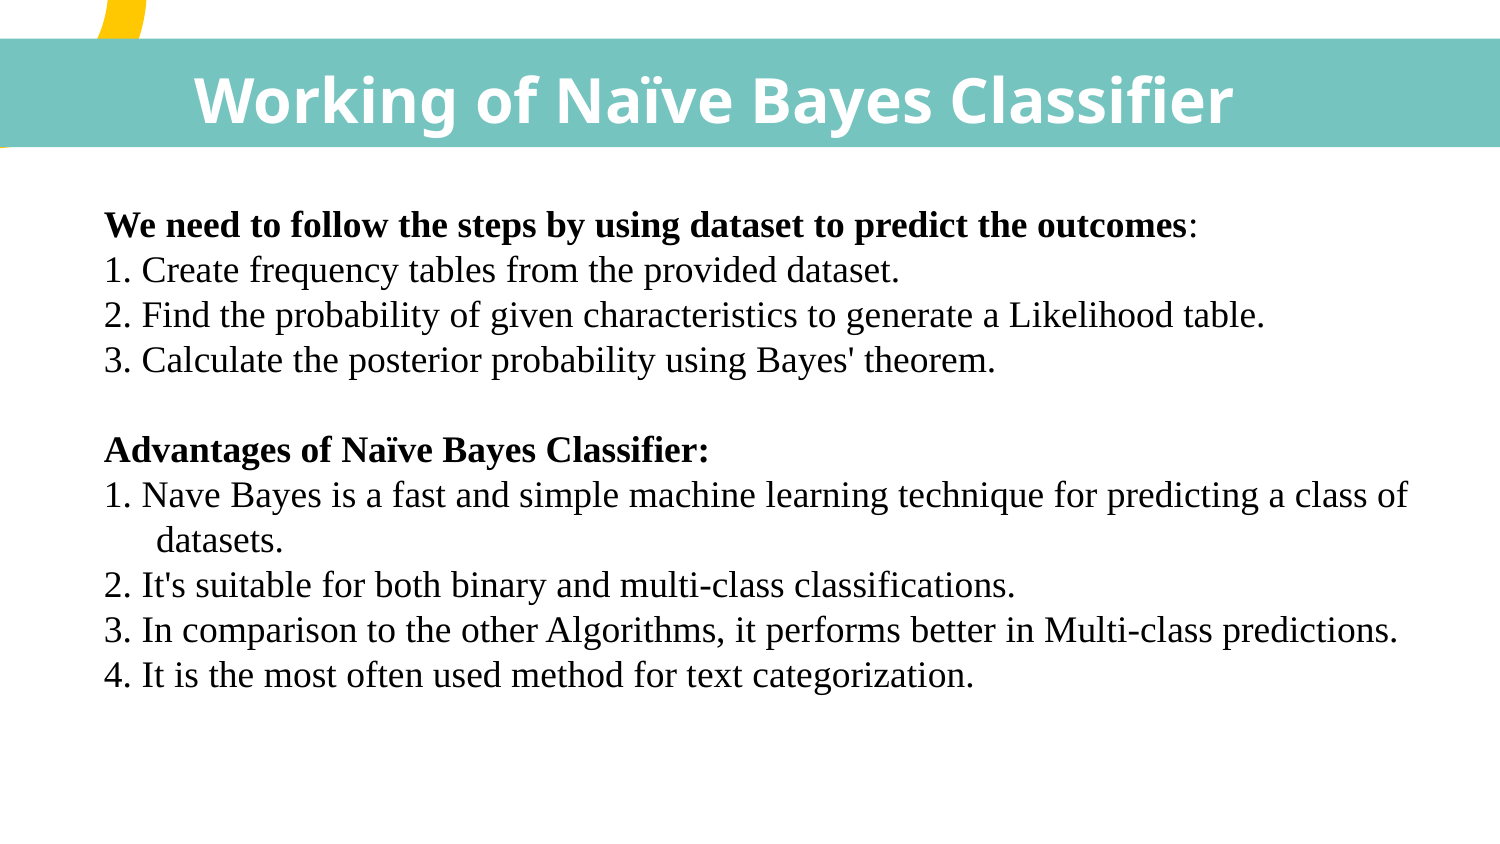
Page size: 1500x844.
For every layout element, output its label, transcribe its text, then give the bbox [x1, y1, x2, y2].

subtitle We need to follow the steps by using dataset to predict the outcomes: 1. Create frequency tables from the provided dataset. 2. Find the probability of given characteristics to generate a Likelihood table. 3. Calculate the posterior probability using Bayes' theorem. Advantages of Naïve Bayes Classifier: 1. Nave Bayes is a fast and simple machine learning technique for predicting a class of datasets. 2. It's suitable for both binary and multi-class classifications. 3. In comparison to the other Algorithms, it performs better in Multi-class predictions. 4. It is the most often used method for text categorization. [66, 184, 1433, 793]
title Working of Naïve Bayes Classifier [179, 46, 1449, 141]
